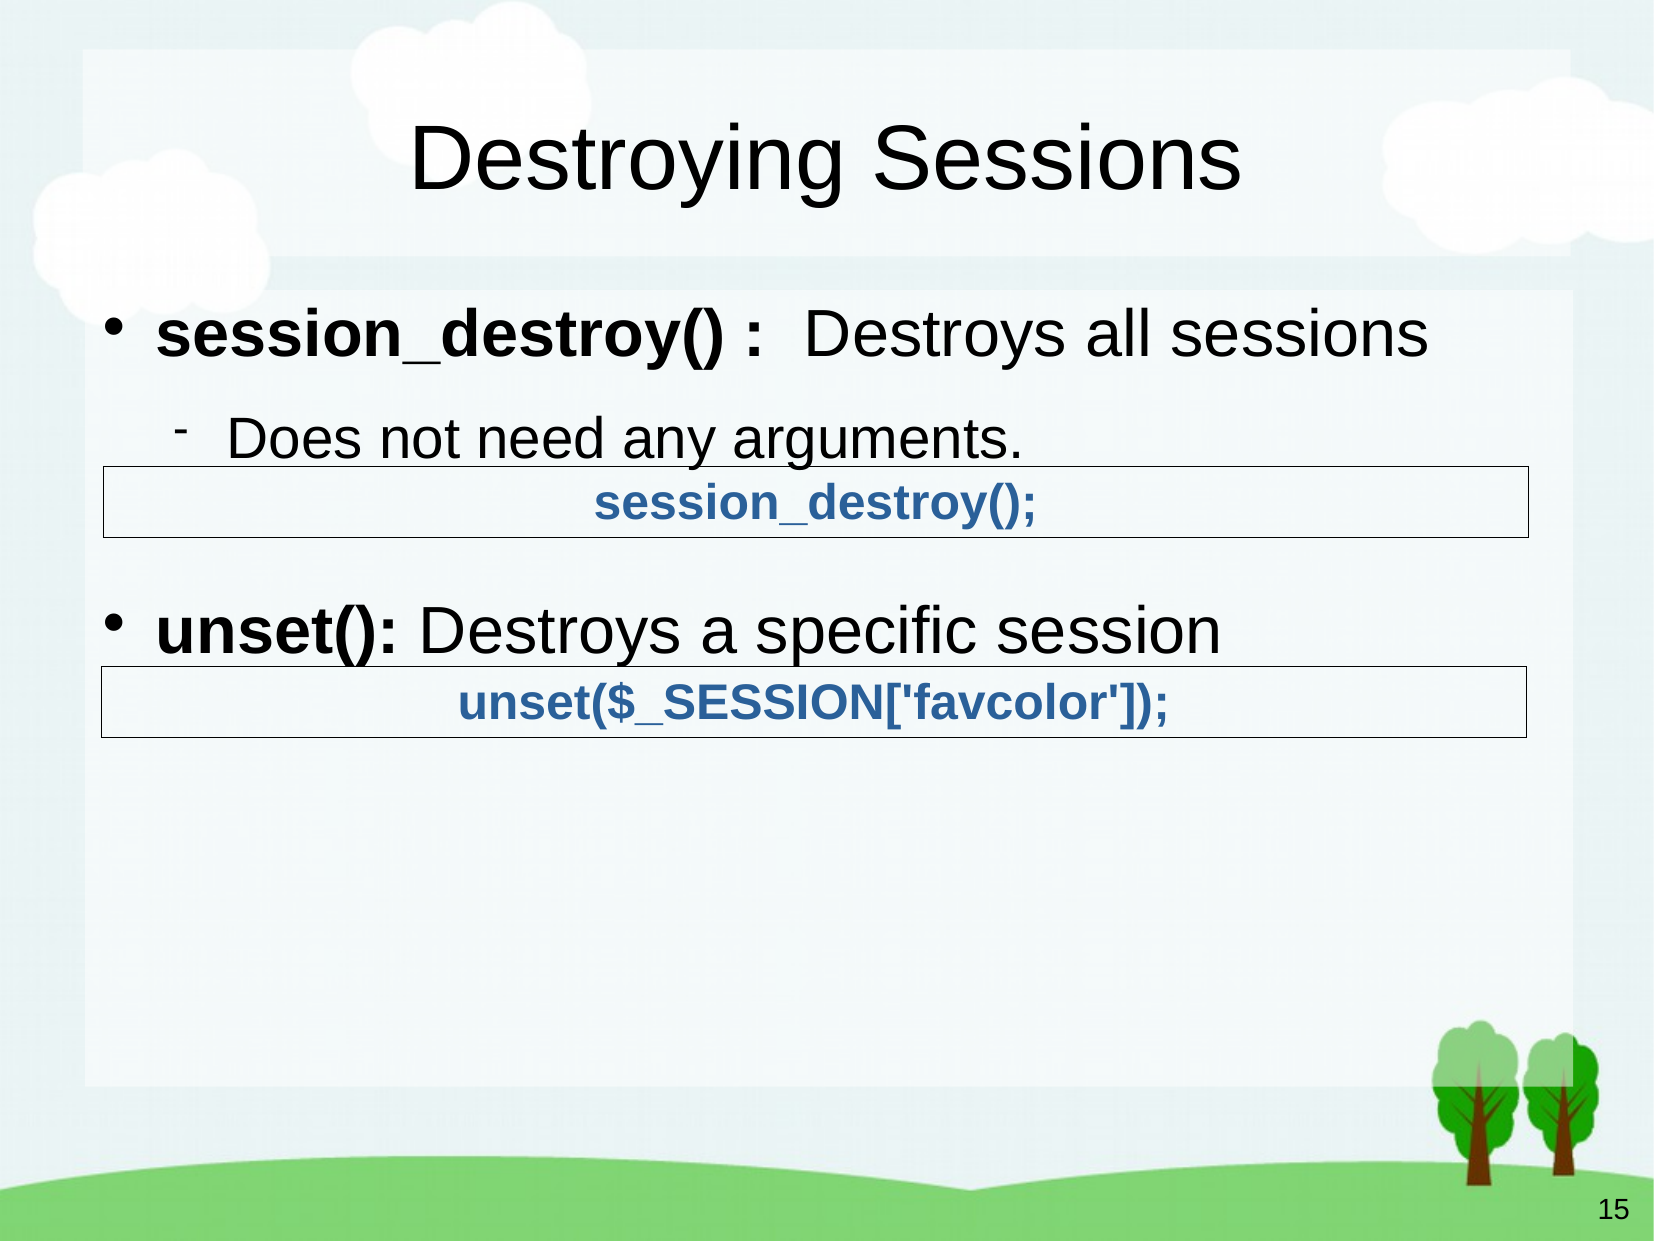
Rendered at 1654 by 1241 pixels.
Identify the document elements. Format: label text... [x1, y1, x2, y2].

table_header session_destroy(); [104, 467, 1528, 537]
picture [0, 0, 1654, 1241]
title Destroying Sessions [82, 49, 1571, 257]
table_header unset($_SESSION['favcolor']); [102, 667, 1526, 737]
slide_number 15 [1244, 1190, 1630, 1241]
list session_destroy() : Destroys all sessions Does not need any arguments. unset(): Destroys a specific session [85, 290, 1574, 1087]
